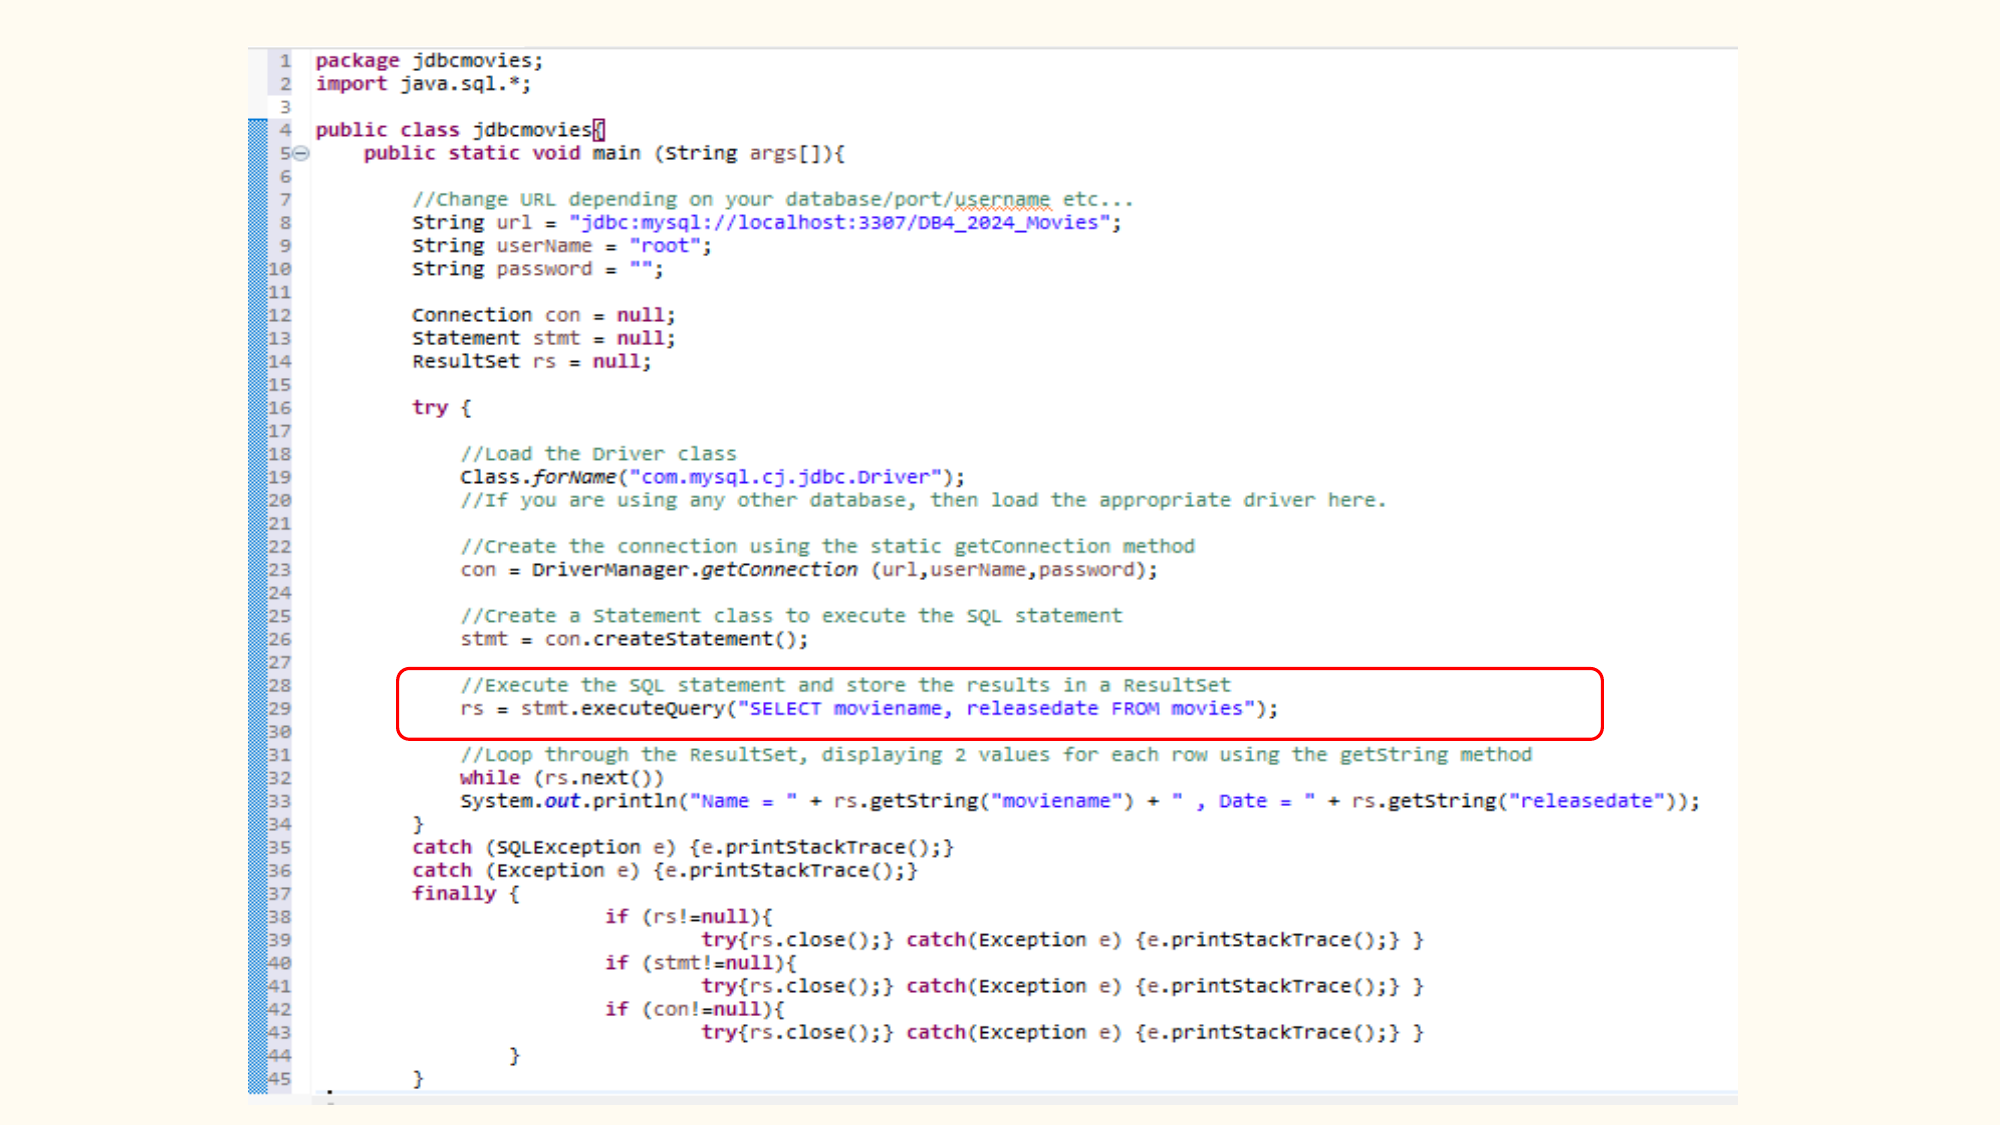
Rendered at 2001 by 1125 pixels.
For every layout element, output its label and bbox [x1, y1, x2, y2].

picture [248, 46, 1738, 1105]
